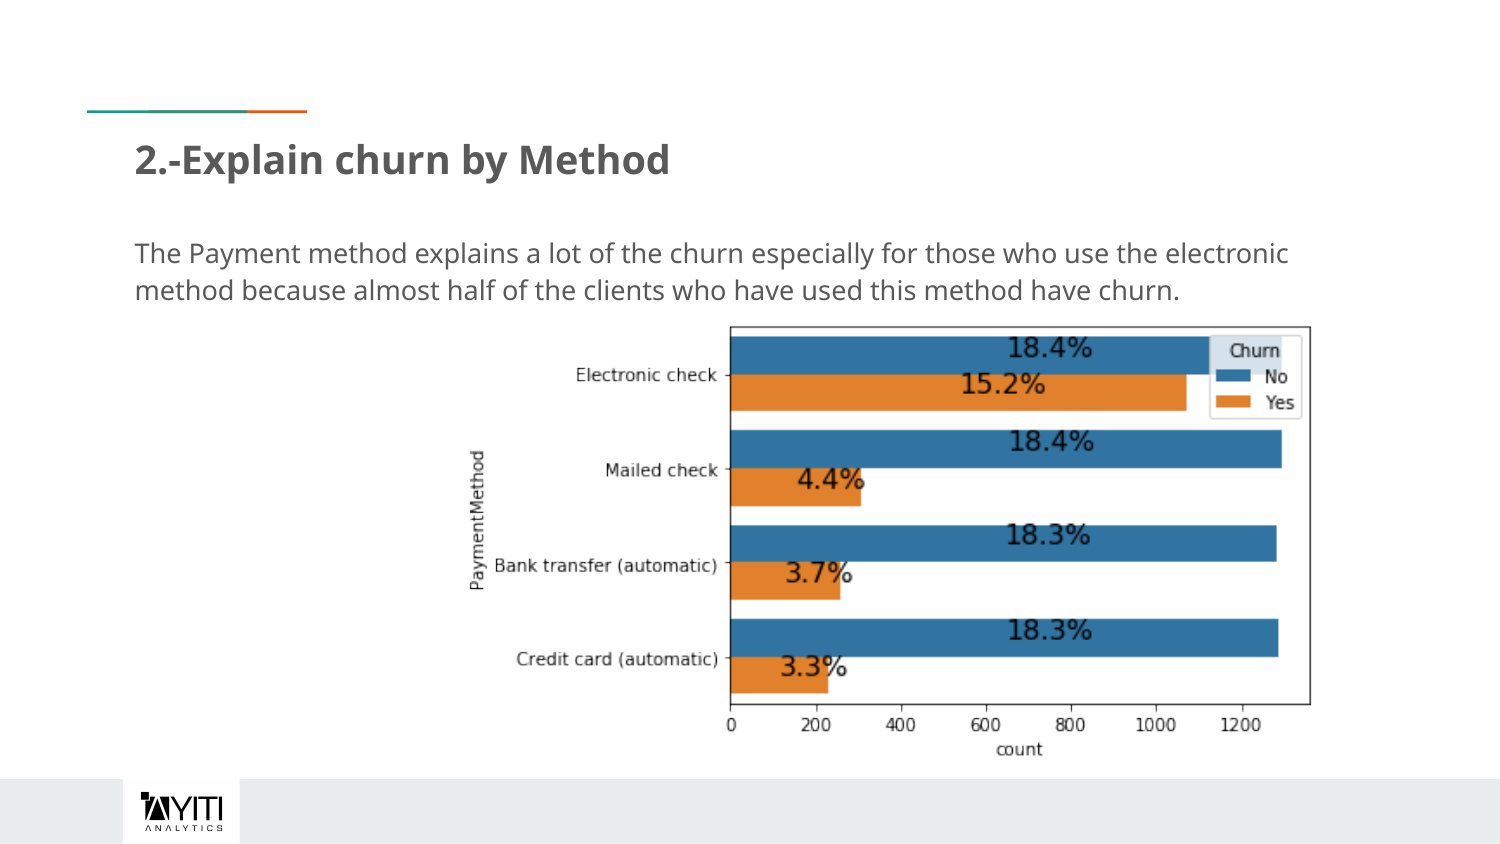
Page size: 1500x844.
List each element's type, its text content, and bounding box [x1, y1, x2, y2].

title 2.-Explain churn by Method [119, 128, 1381, 216]
picture [122, 779, 240, 844]
picture [458, 315, 1322, 770]
list The Payment method explains a lot of the churn especially for those who use the electronic method because almost half of the clients who have used this method have churn. [119, 216, 1381, 588]
